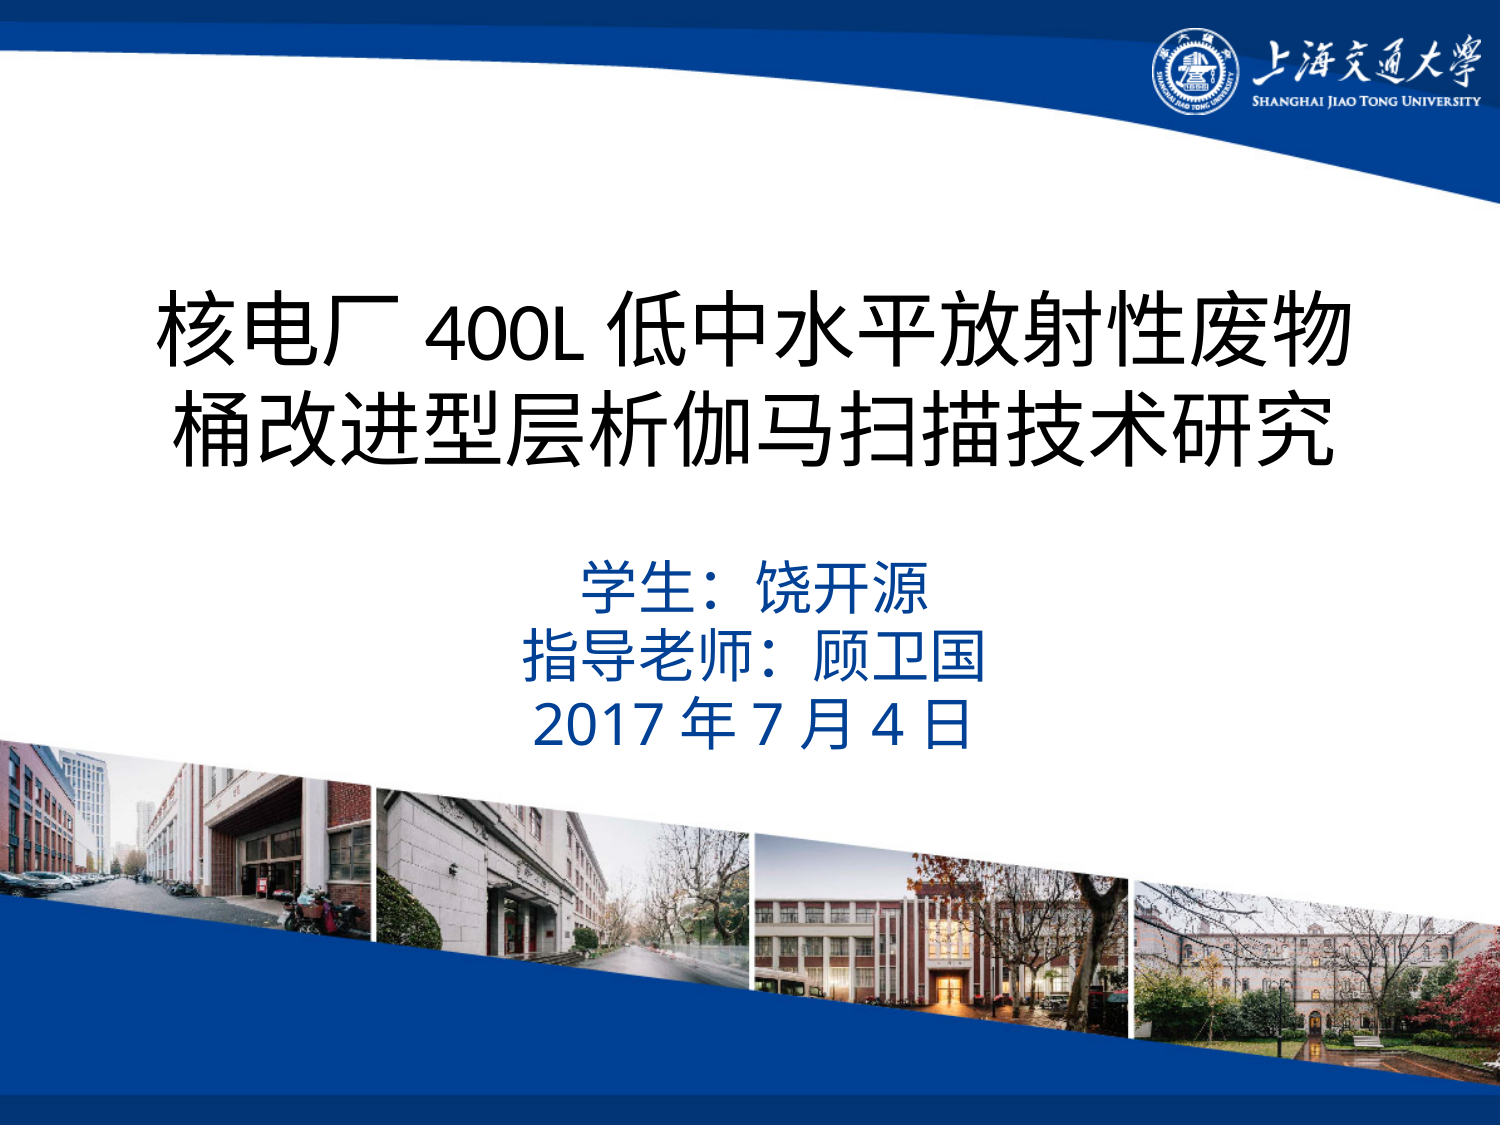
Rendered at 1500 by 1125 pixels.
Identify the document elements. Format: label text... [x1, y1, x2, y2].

picture [0, 0, 1500, 1125]
title 核电厂400L低中水平放射性废物桶改进型层析伽马扫描技术研究 [112, 269, 1397, 513]
subtitle 学生：饶开源 指导老师：顾卫国 2017年7月4日 [112, 557, 1398, 811]
